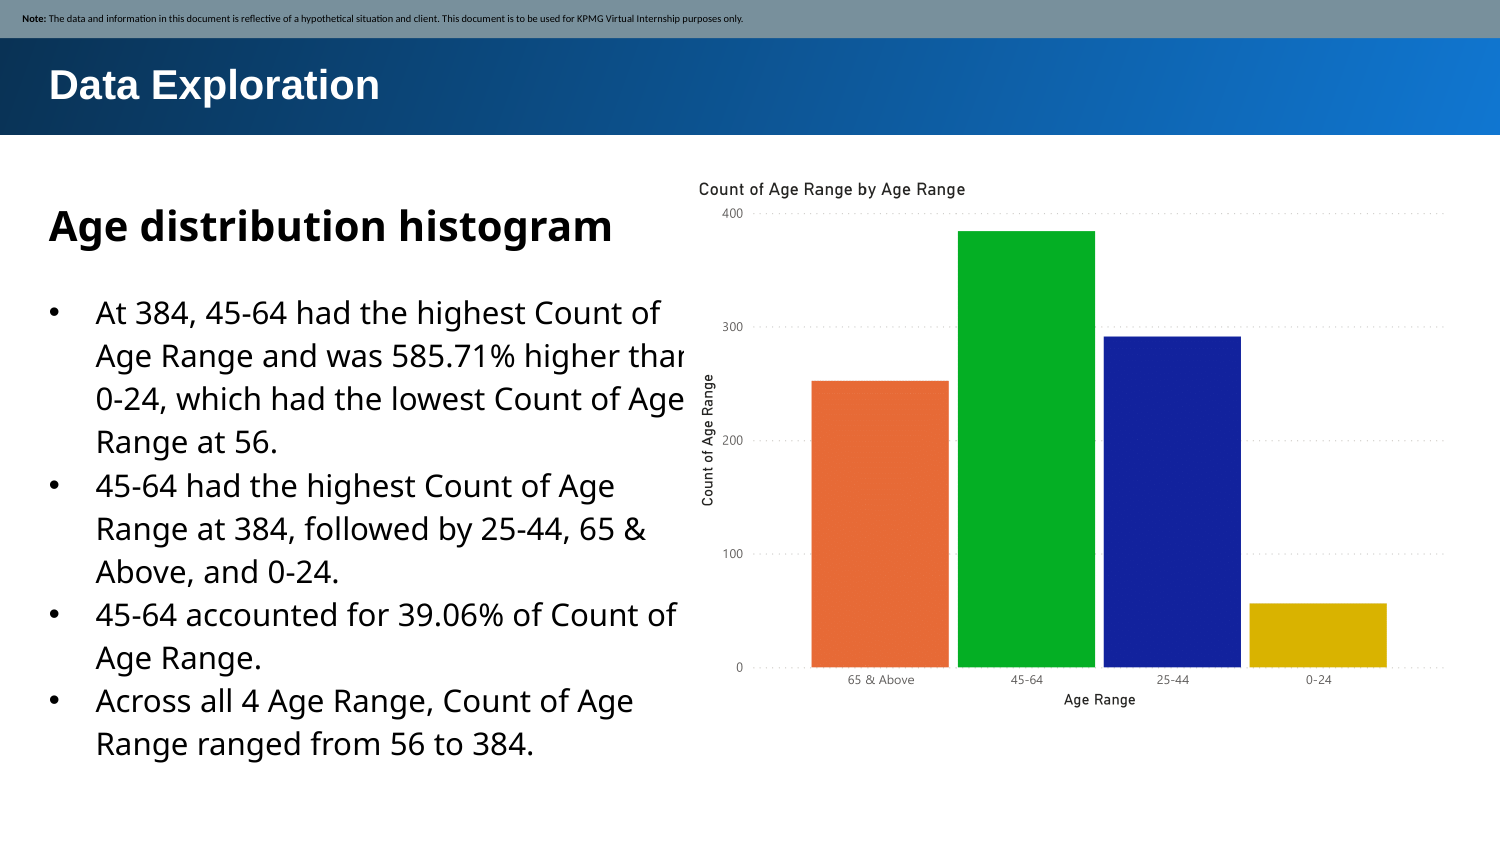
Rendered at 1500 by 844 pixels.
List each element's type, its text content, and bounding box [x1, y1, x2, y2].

text_box Note: The data and information in this document is reflective of a hypothetical situation and client. This document is to be used for KPMG Virtual Internship purposes only. [0, 0, 1500, 39]
text_box At 384, 45-64 had the highest Count of Age Range and was 585.71% higher than 0-24, which had the lowest Count of Age Range at 56.﻿﻿ ﻿﻿45-64 had the highest Count of Age Range at 384, followed by 25-44, 65 & Above, and 0-24.﻿﻿ ﻿﻿45-64 accounted for 39.06% of Count of Age Range.﻿﻿ ﻿﻿Across all 4 Age Range, Count of Age Range ranged from 56 to 384.﻿﻿ [33, 272, 712, 777]
text_box Age distribution histogram [33, 177, 678, 266]
picture [684, 166, 1500, 711]
text_box Data Exploration [33, 43, 1439, 124]
text_box [0, 39, 1500, 135]
